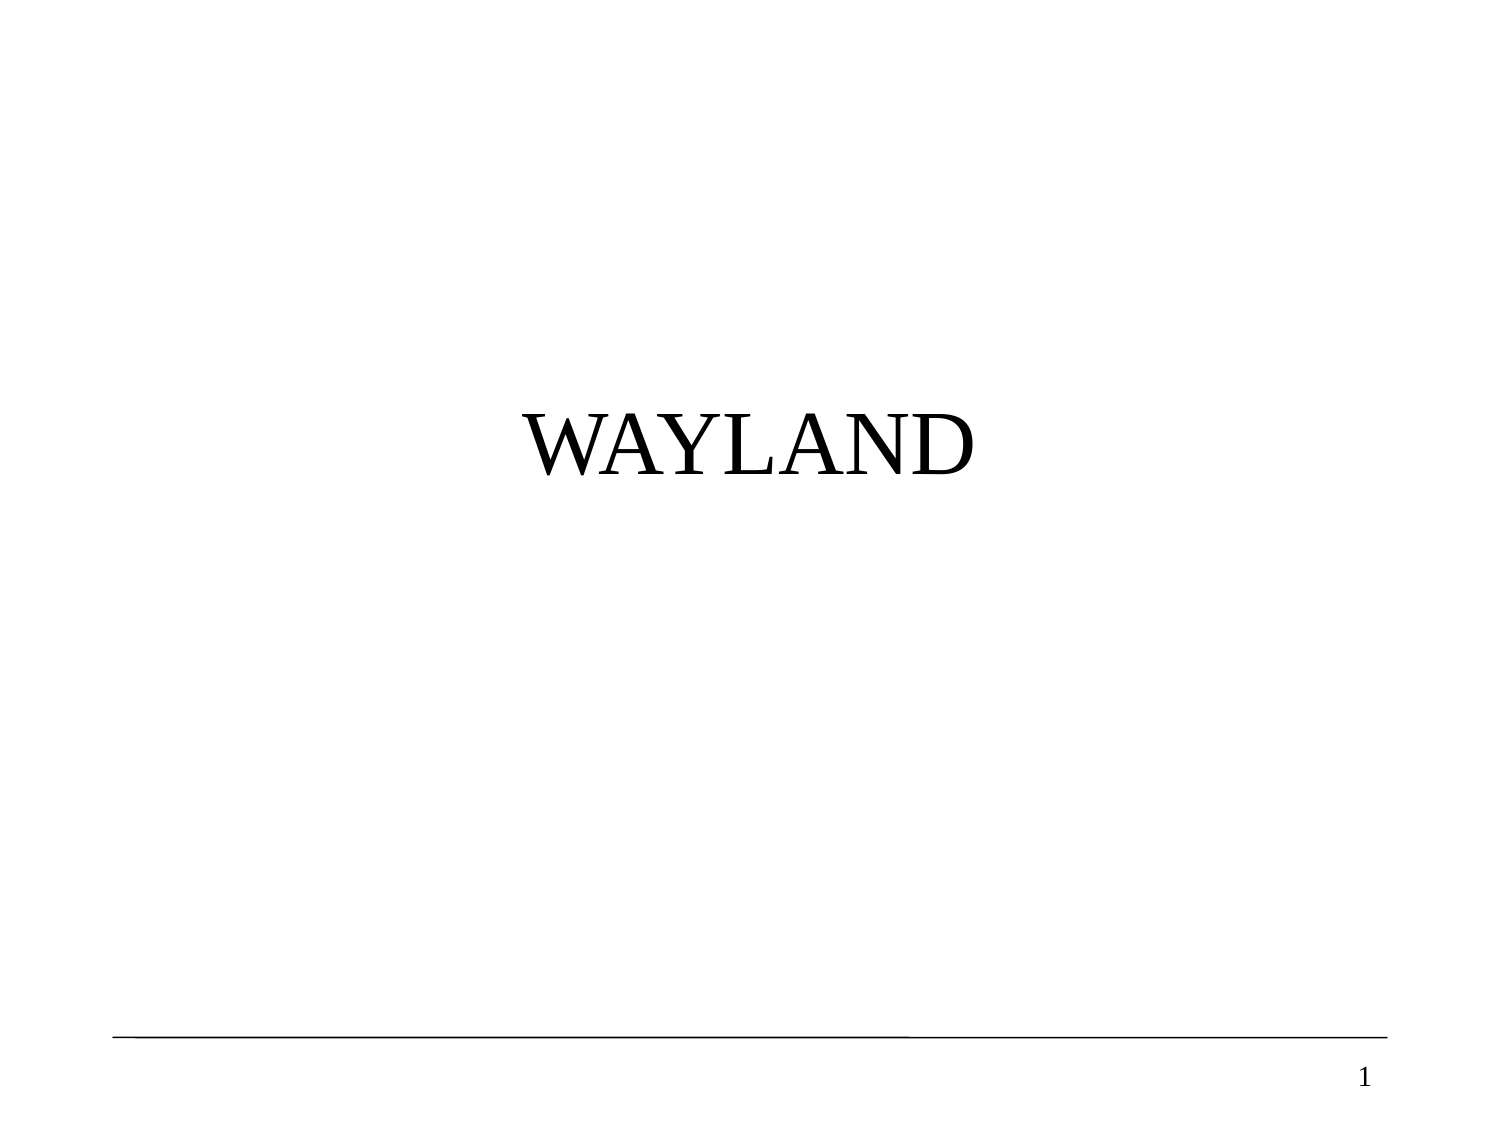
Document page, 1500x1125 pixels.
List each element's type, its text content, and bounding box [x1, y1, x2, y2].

title WAYLAND [112, 312, 1388, 563]
slide_number 1 [1074, 1050, 1388, 1100]
